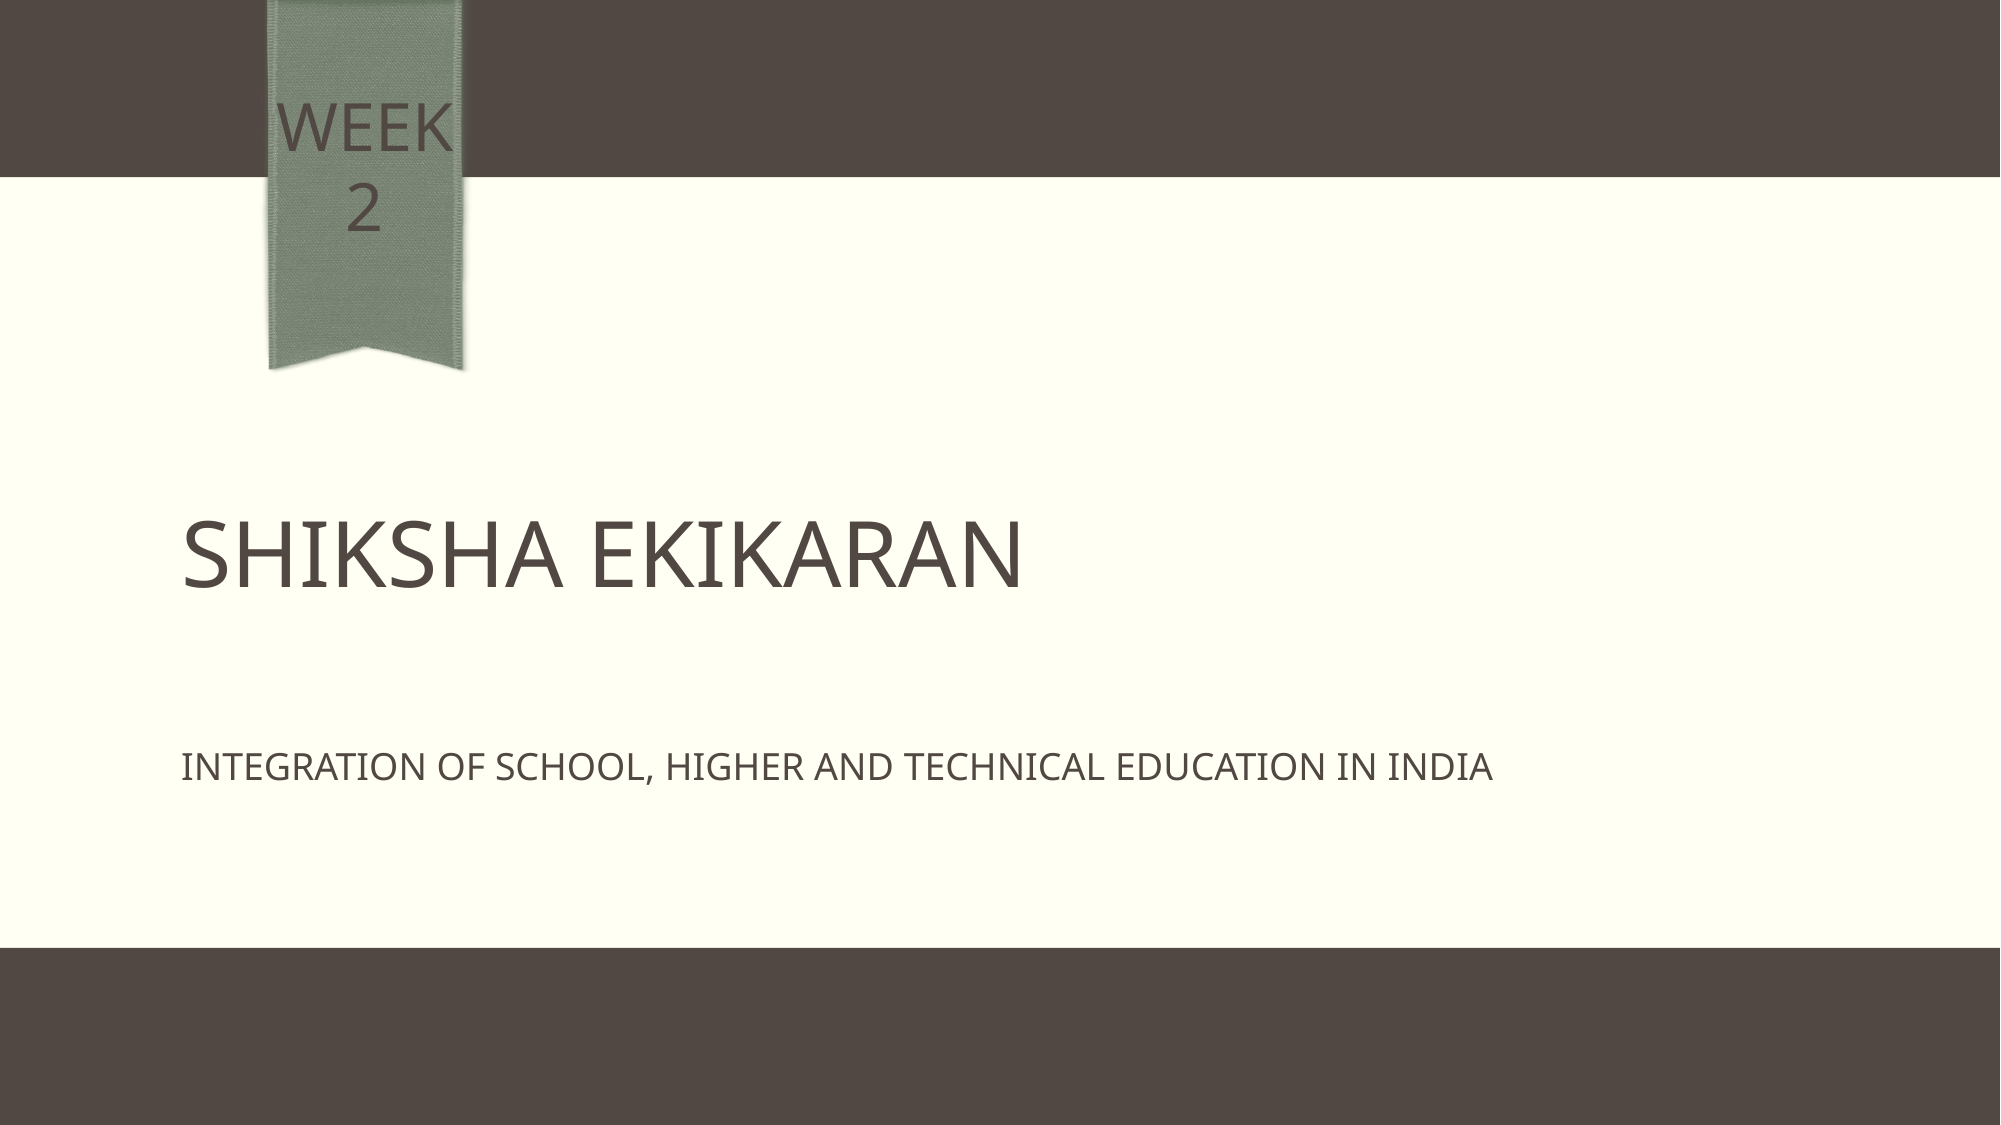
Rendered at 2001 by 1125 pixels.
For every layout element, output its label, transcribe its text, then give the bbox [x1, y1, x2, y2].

text_box WEEK 2 [261, 77, 469, 252]
subtitle INTEGRATION OF SCHOOL, HIGHER AND TECHNICAL EDUCATION IN INDIA [181, 740, 1838, 897]
title SHIKSHA EKIKARAN [181, 376, 1838, 740]
